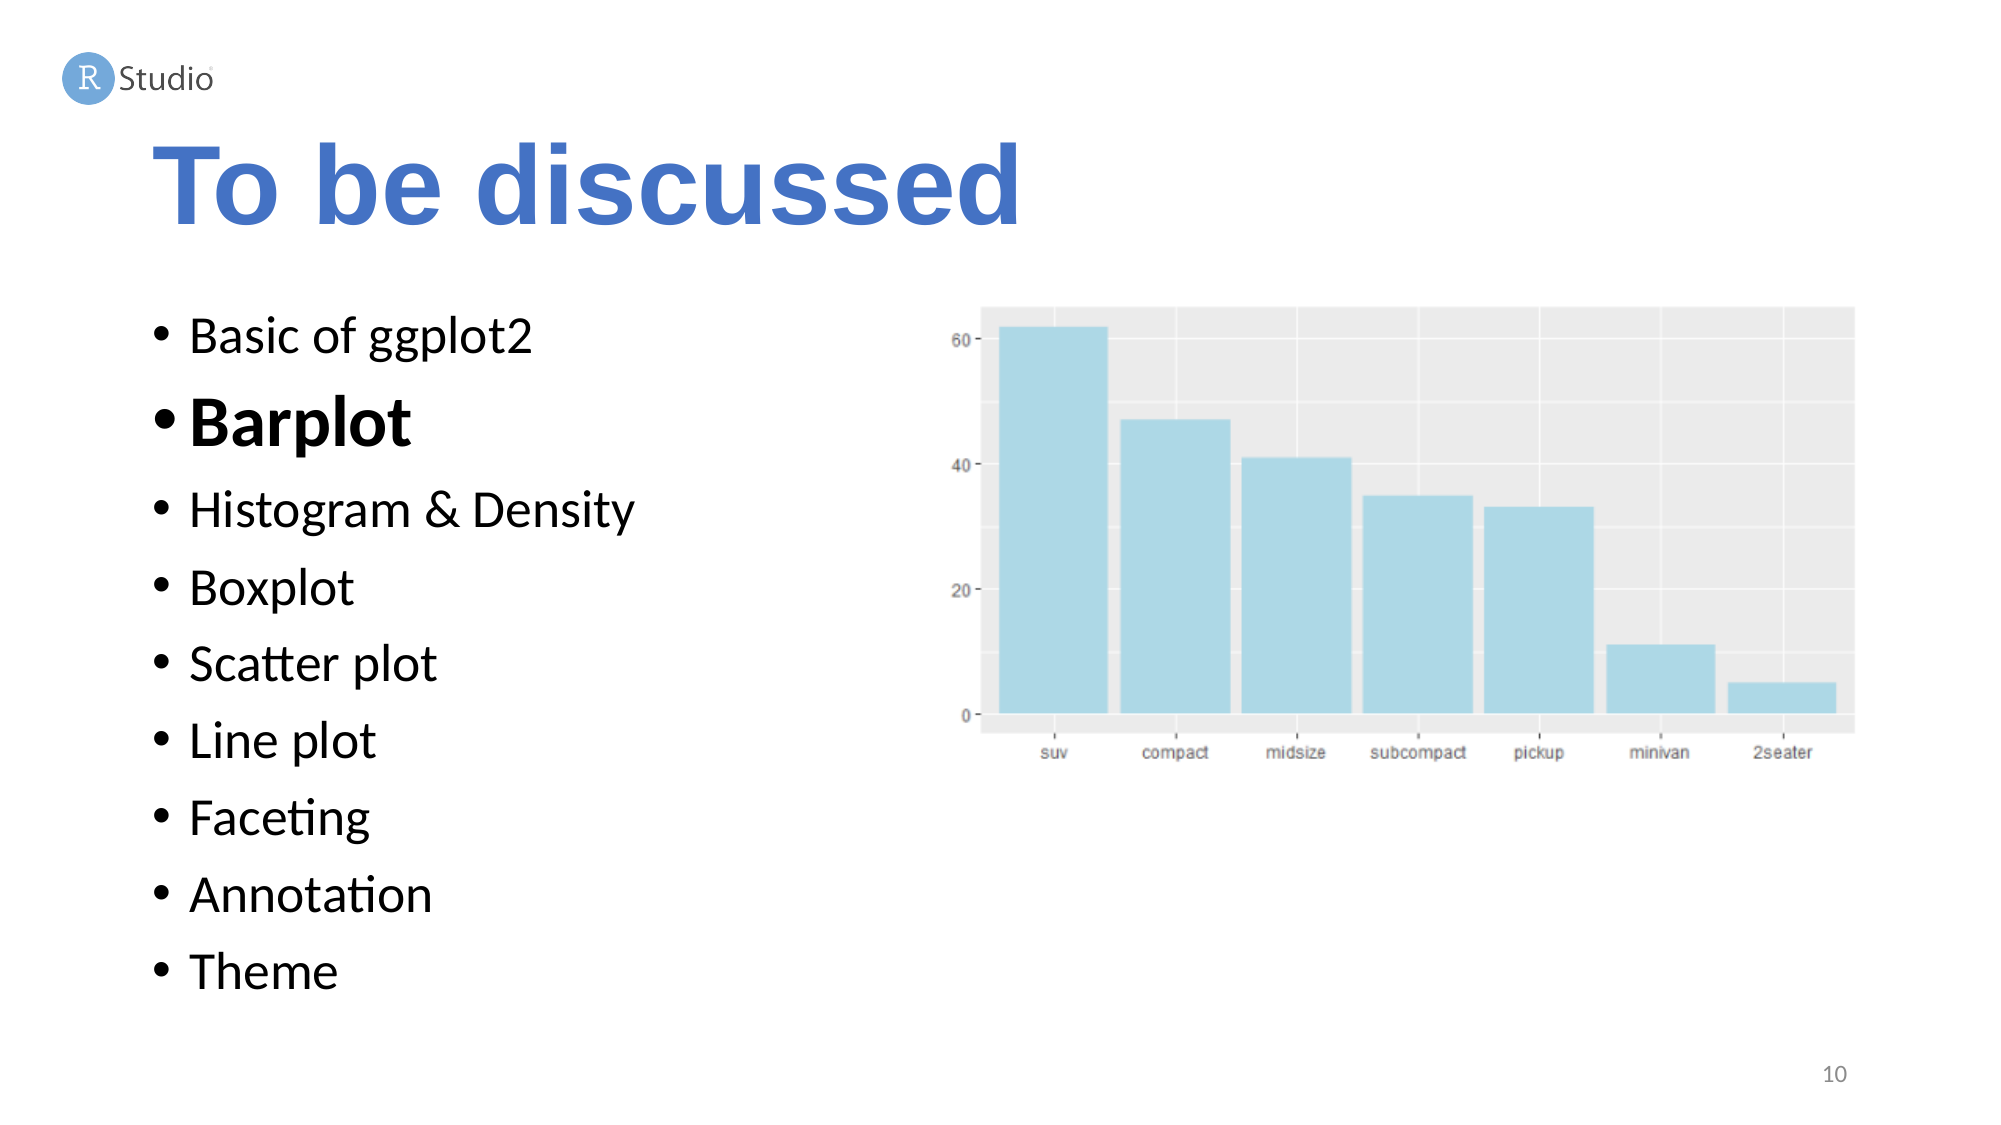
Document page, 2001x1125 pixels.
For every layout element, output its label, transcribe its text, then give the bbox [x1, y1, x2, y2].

slide_number 10 [1412, 1042, 1863, 1103]
picture [62, 52, 213, 105]
list Basic of ggplot2 Barplot Histogram & Density Boxplot Scatter plot Line plot Faceting Annotation Theme [137, 299, 1863, 1014]
title To be discussed [137, 104, 1863, 273]
picture [949, 299, 1863, 766]
